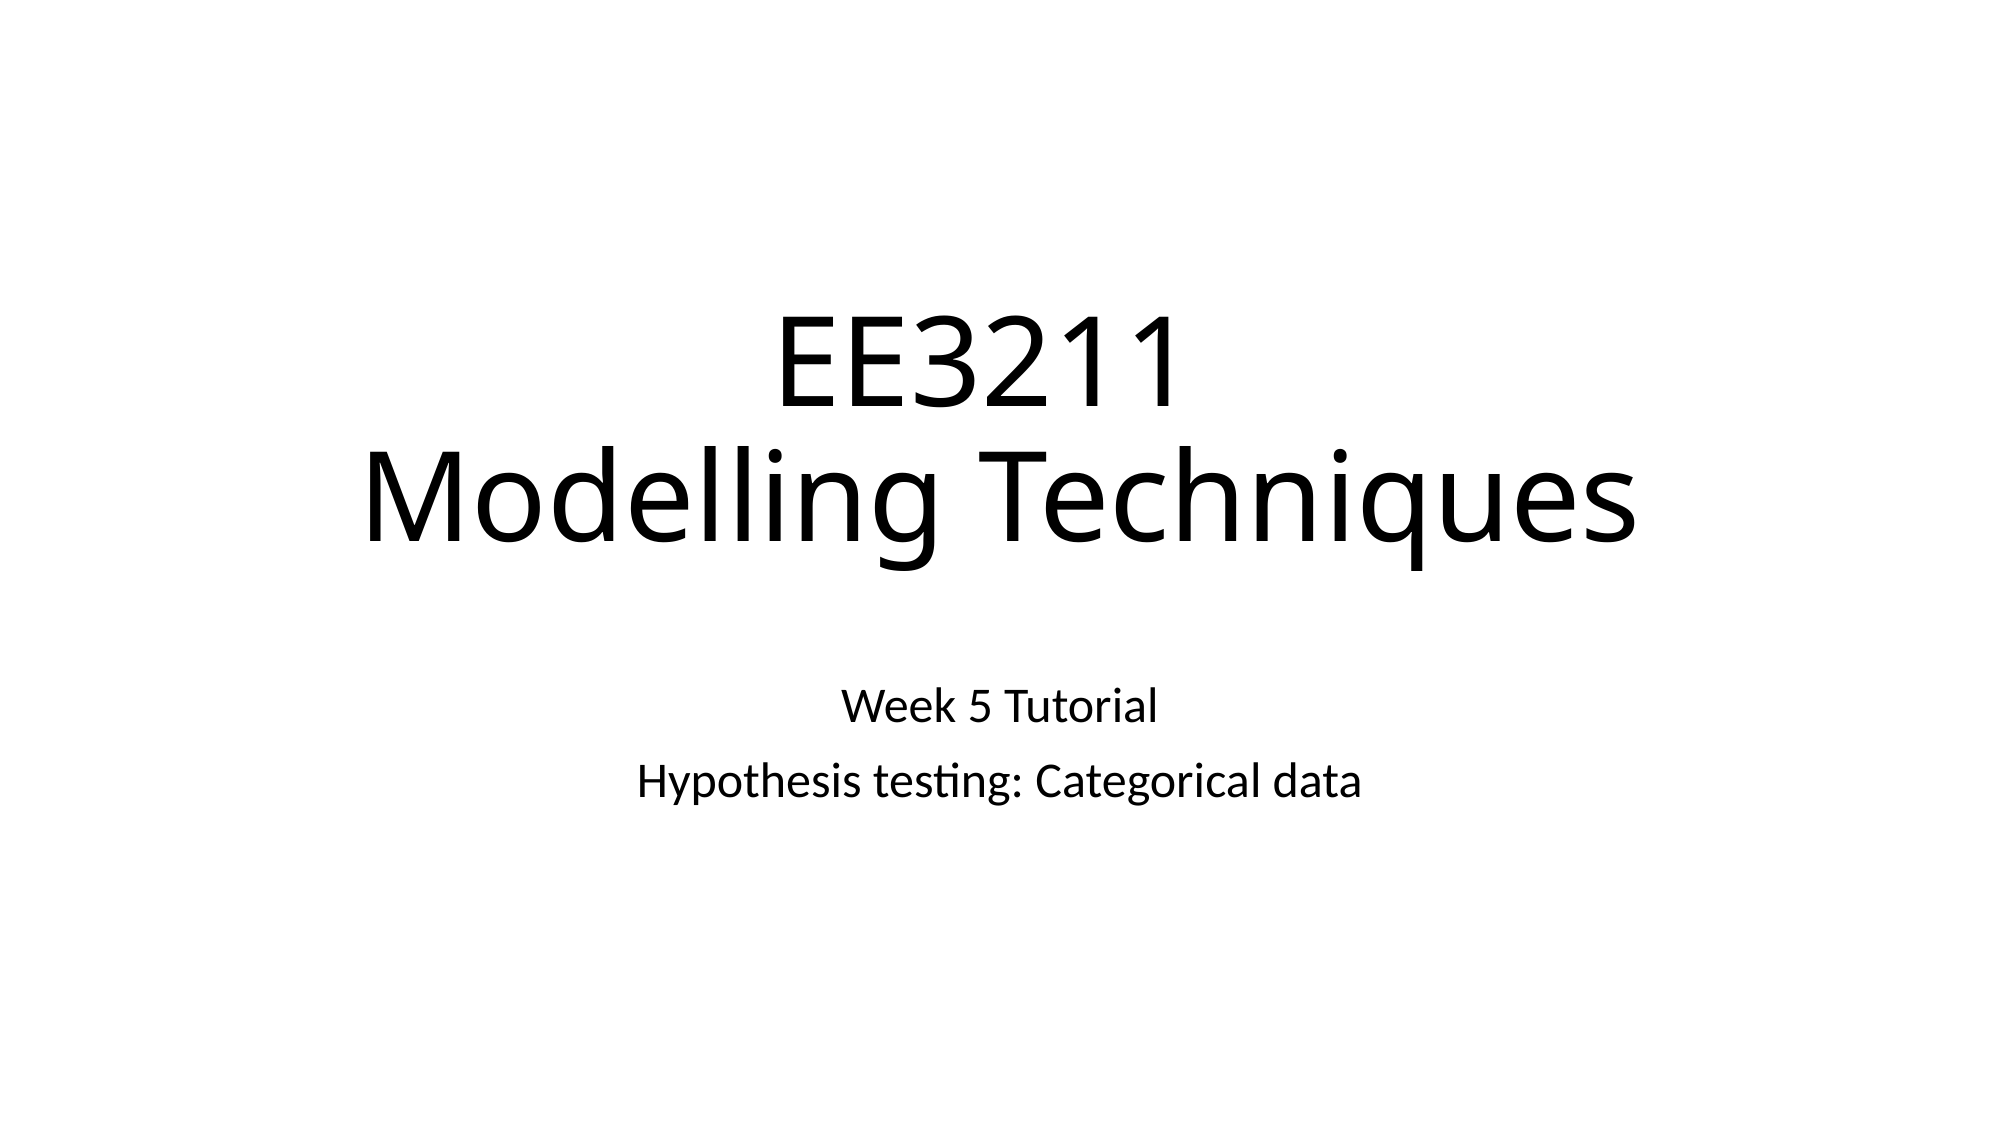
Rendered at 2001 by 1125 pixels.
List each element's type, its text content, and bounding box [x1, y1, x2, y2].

subtitle Week 5 Tutorial Hypothesis testing: Categorical data [249, 590, 1750, 863]
title EE3211 Modelling Techniques [249, 184, 1750, 576]
